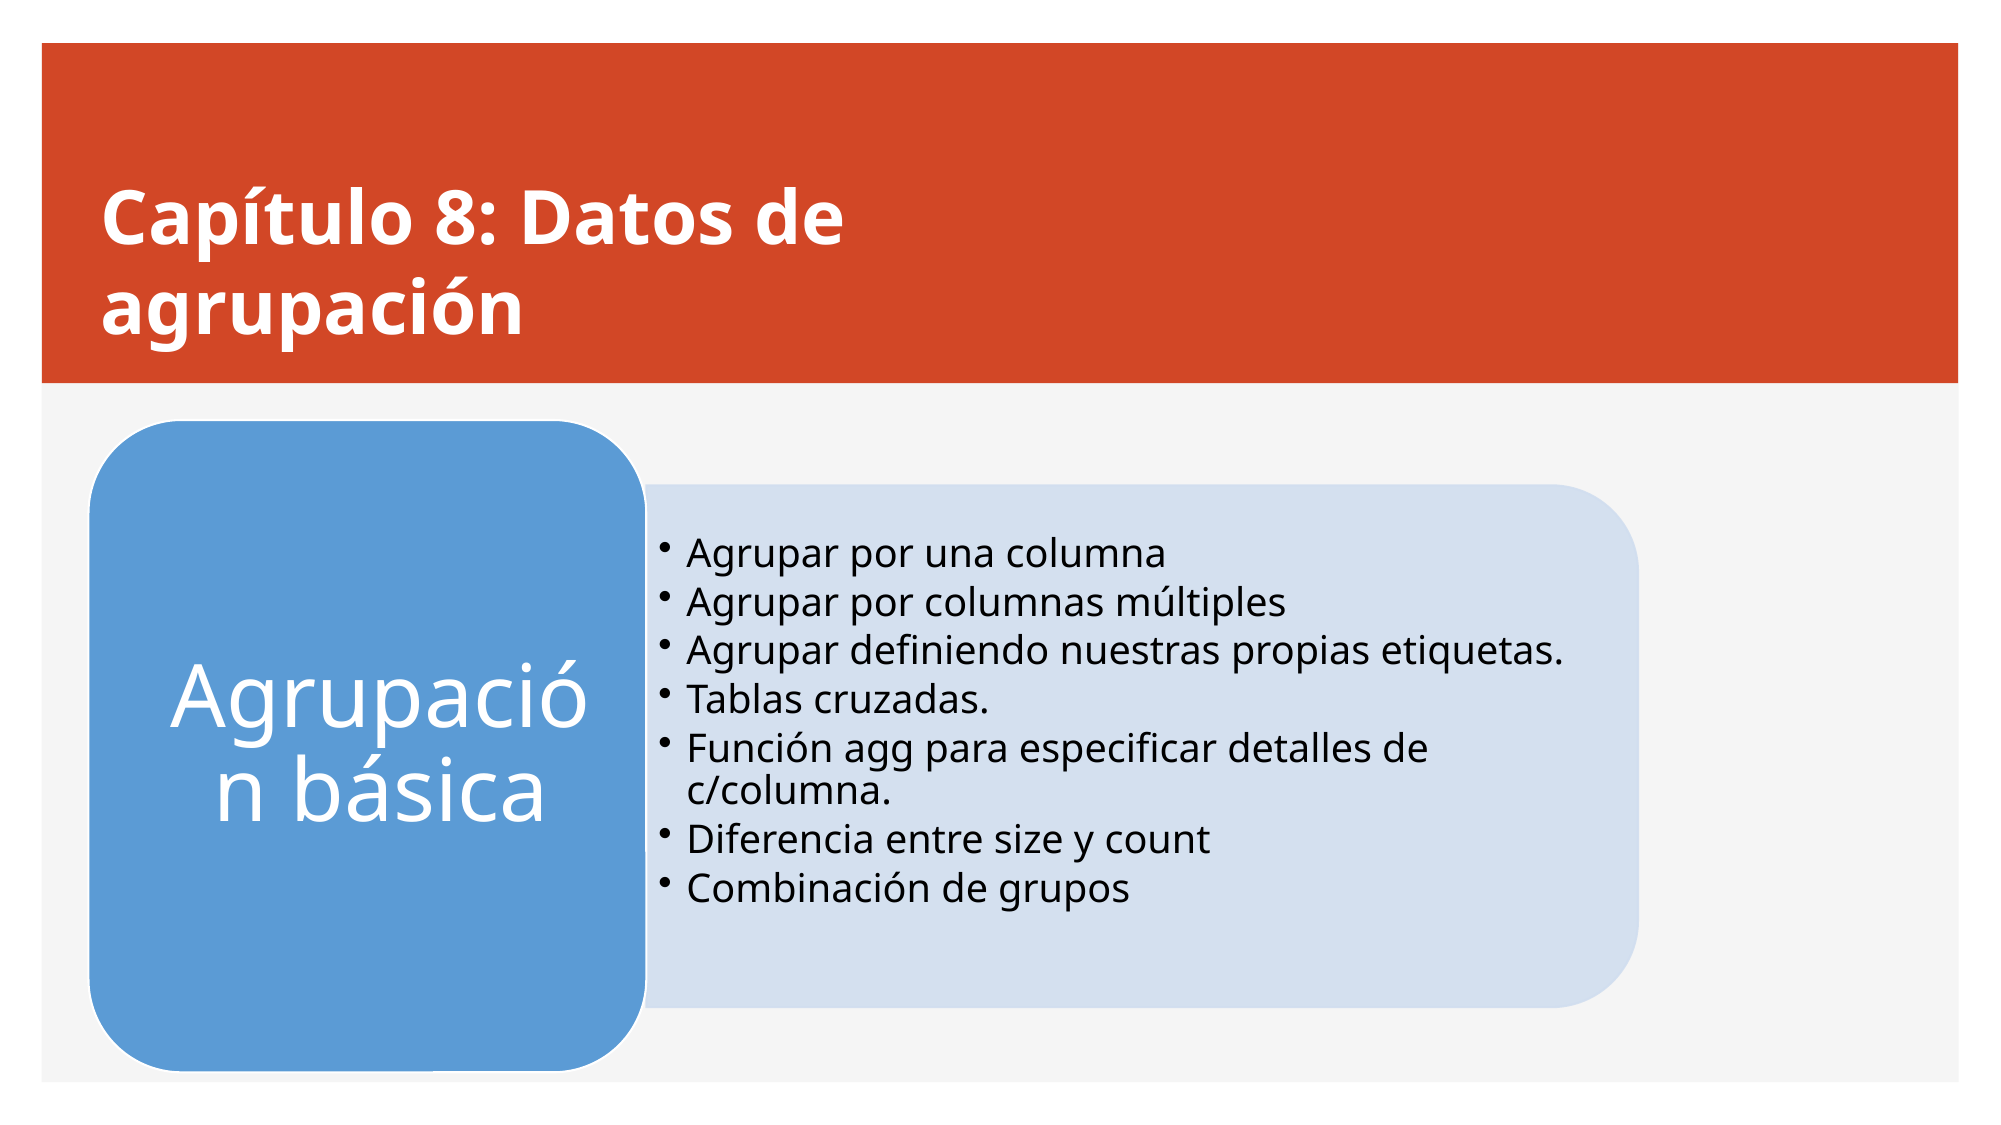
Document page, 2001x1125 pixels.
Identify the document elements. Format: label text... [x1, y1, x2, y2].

title Capítulo 8: Datos de agrupación [85, 251, 1214, 357]
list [88, 419, 1638, 1073]
